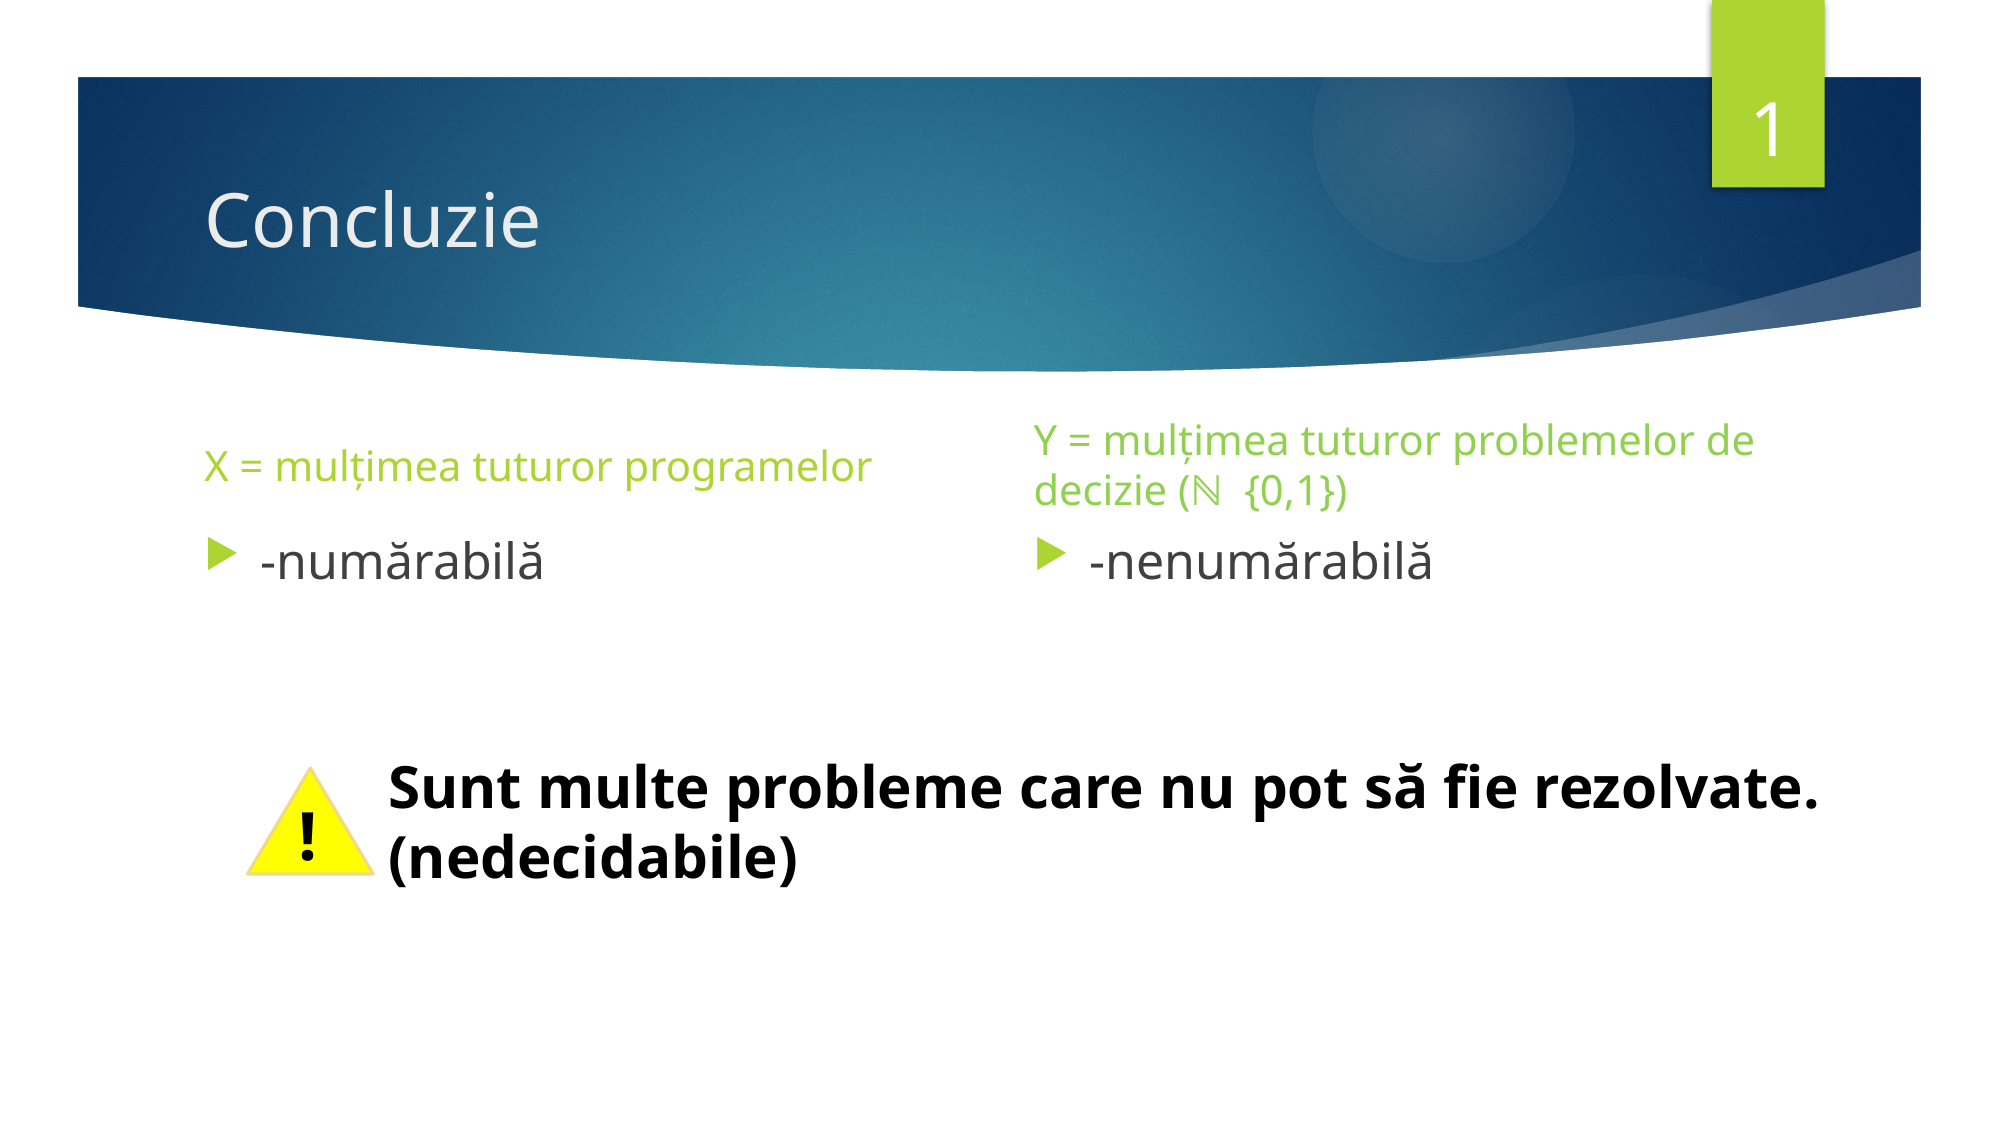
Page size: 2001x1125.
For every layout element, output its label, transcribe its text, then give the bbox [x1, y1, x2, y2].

text_box 1 [1734, 74, 1821, 179]
text_box ! [284, 786, 355, 882]
text_box Sunt multe probleme care nu pot să fie rezolvate. (nedecidabile) [373, 742, 1896, 898]
text_box [355, 840, 375, 876]
title Concluzie [189, 159, 1627, 276]
list X = mulțimea tuturor programelor [189, 402, 981, 497]
text_box [297, 766, 323, 786]
text_box [246, 809, 284, 876]
